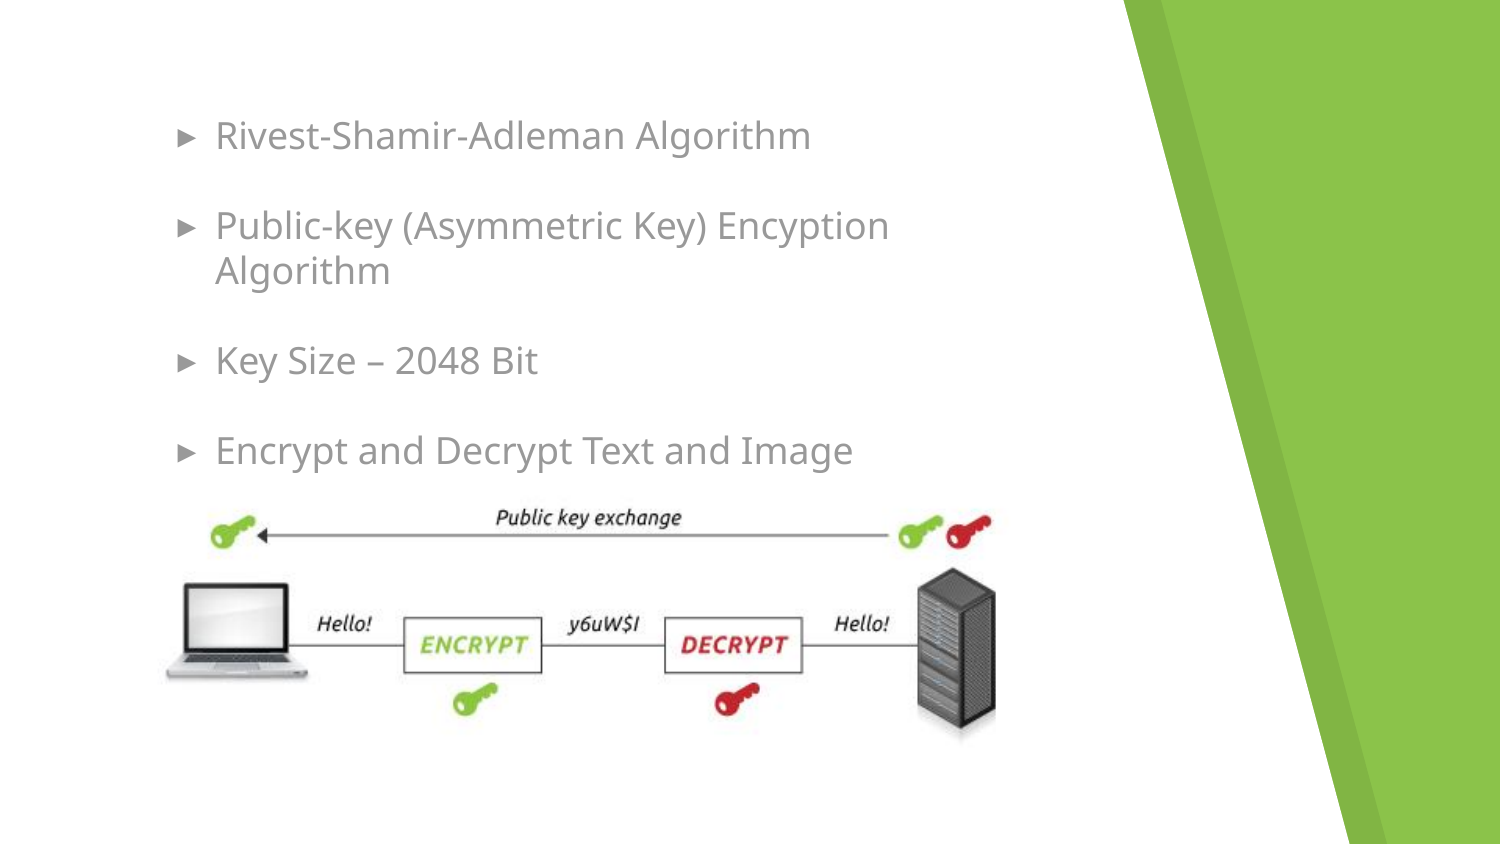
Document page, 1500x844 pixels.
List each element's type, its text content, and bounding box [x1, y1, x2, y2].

picture [108, 484, 1047, 766]
list Rivest-Shamir-Adleman Algorithm Public-key (Asymmetric Key) Encyption Algorithm Key Size – 2048 Bit Encrypt and Decrypt Text and Image [125, 96, 999, 467]
